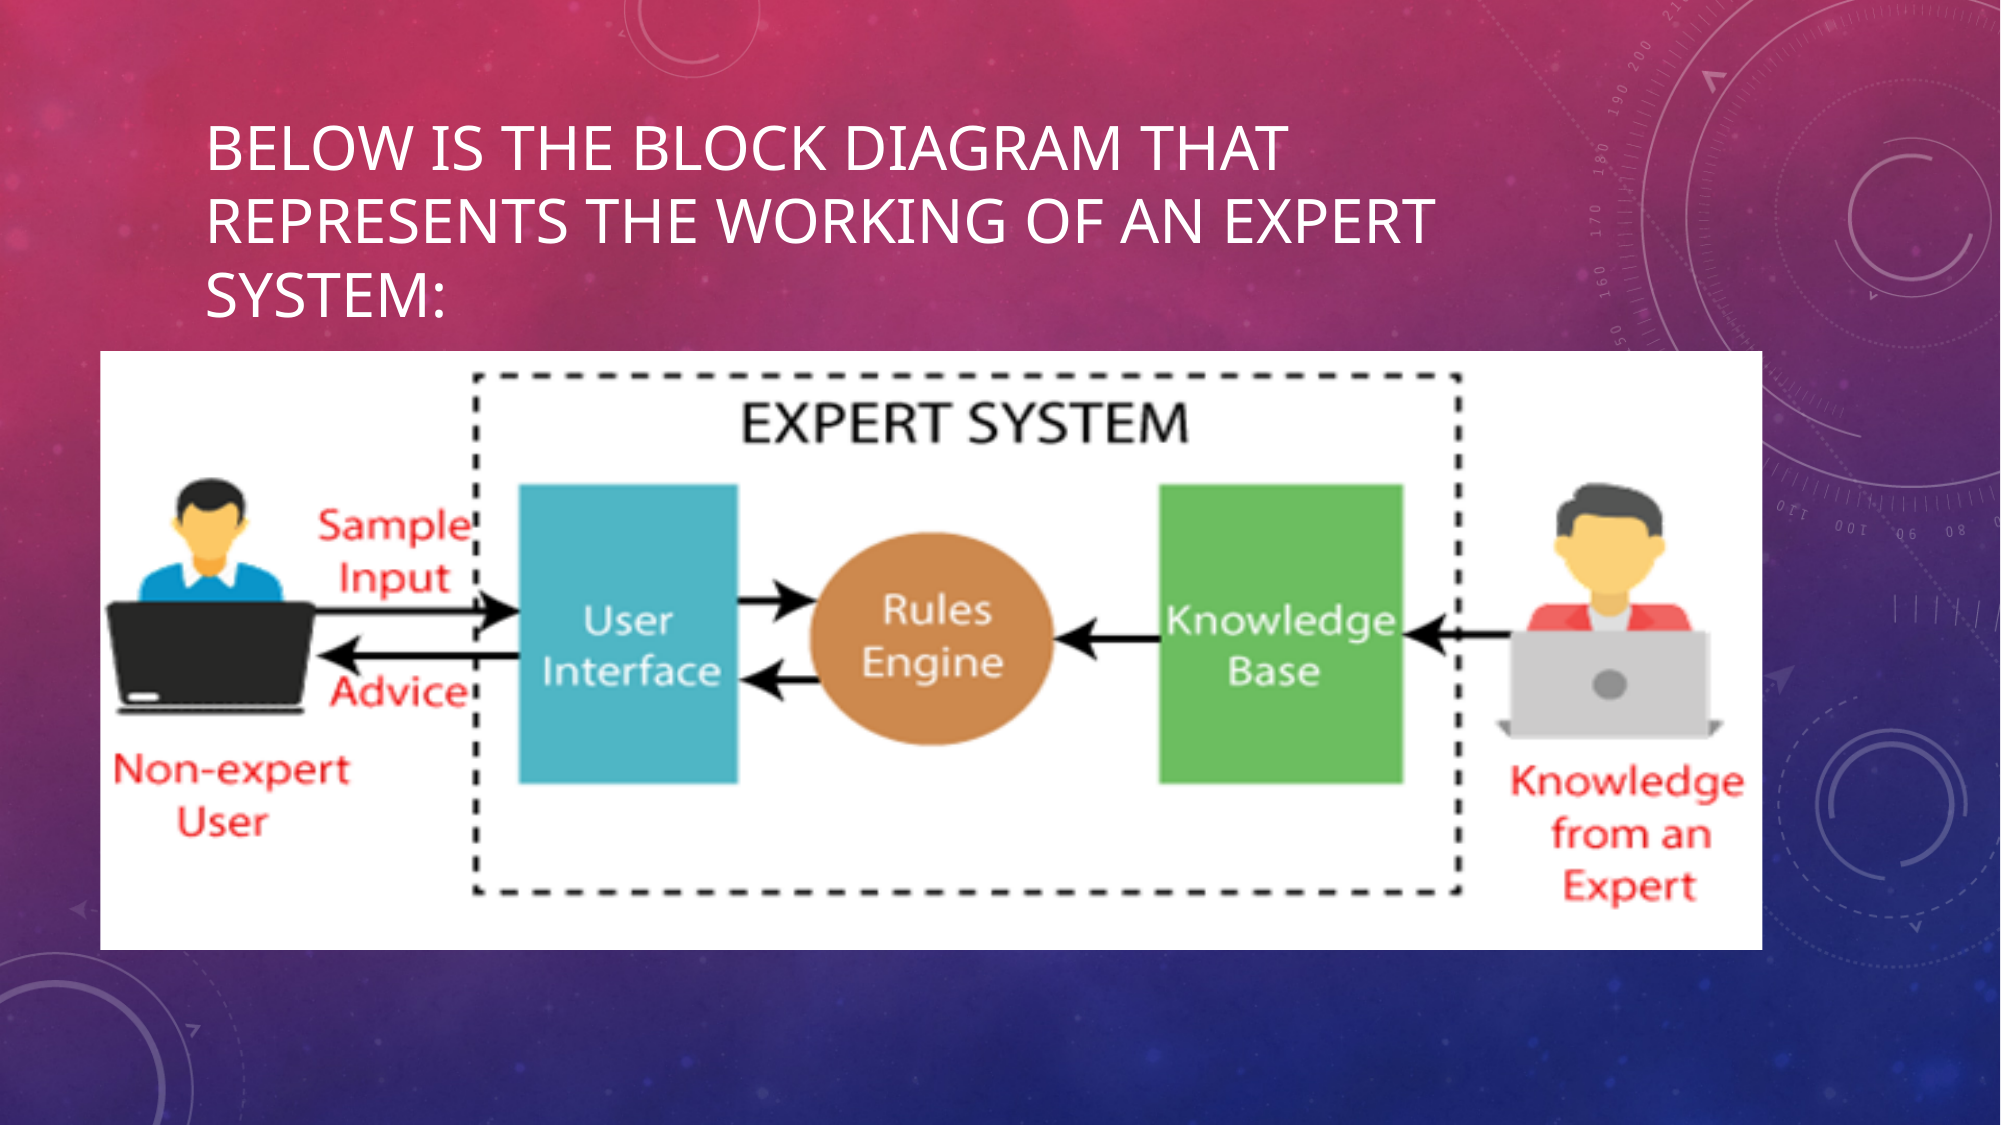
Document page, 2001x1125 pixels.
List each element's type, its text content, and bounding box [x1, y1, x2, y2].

title Below is the block diagram that represents the working of an expert system: [189, 99, 1593, 339]
picture [0, 0, 2001, 1125]
chart [100, 350, 1763, 951]
